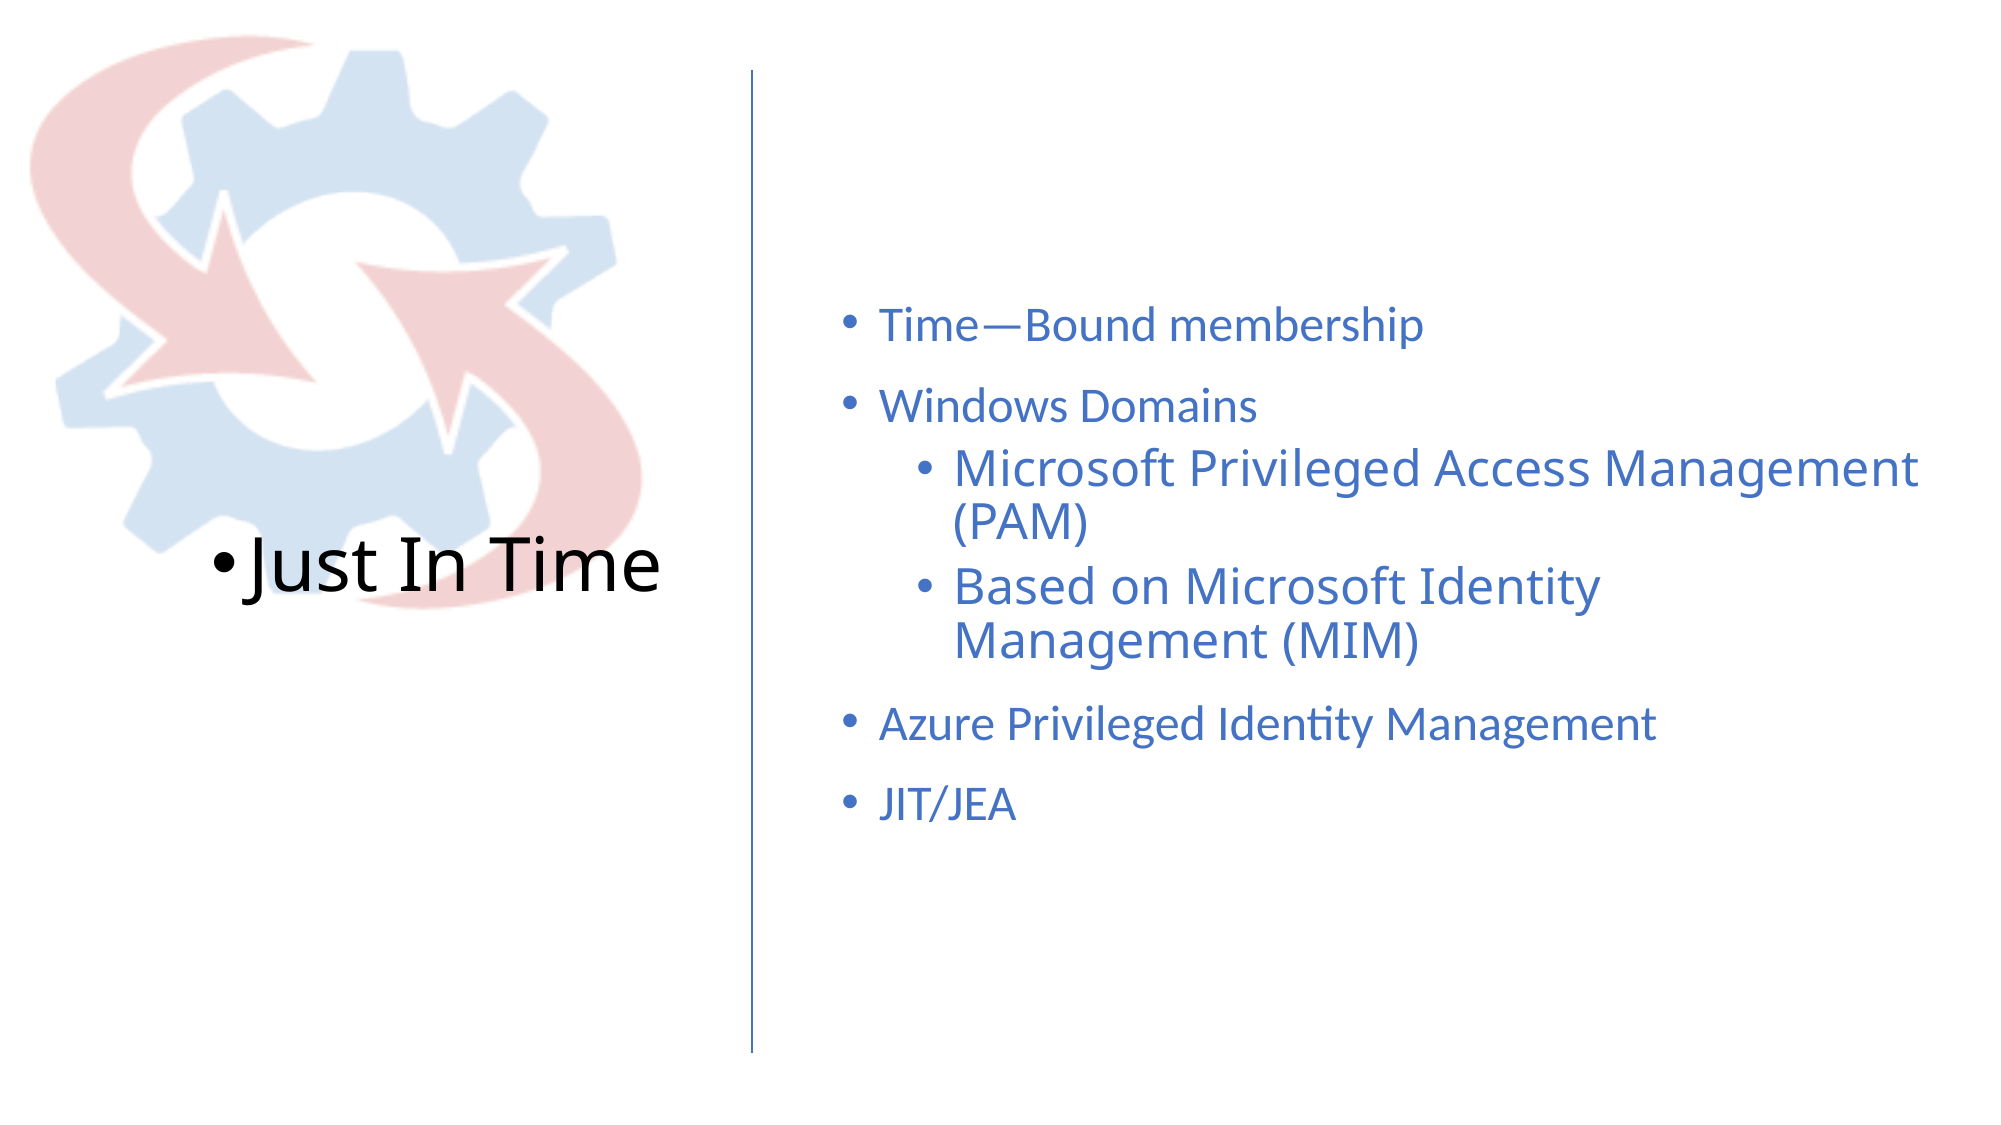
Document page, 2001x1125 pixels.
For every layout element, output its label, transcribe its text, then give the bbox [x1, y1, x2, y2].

list Time—Bound membership Windows Domains Microsoft Privileged Access Management (PAM) Based on Microsoft Identity Management (MIM) Azure Privileged Identity Management JIT/JEA [826, 69, 1938, 1053]
list Just In Time [58, 262, 678, 861]
